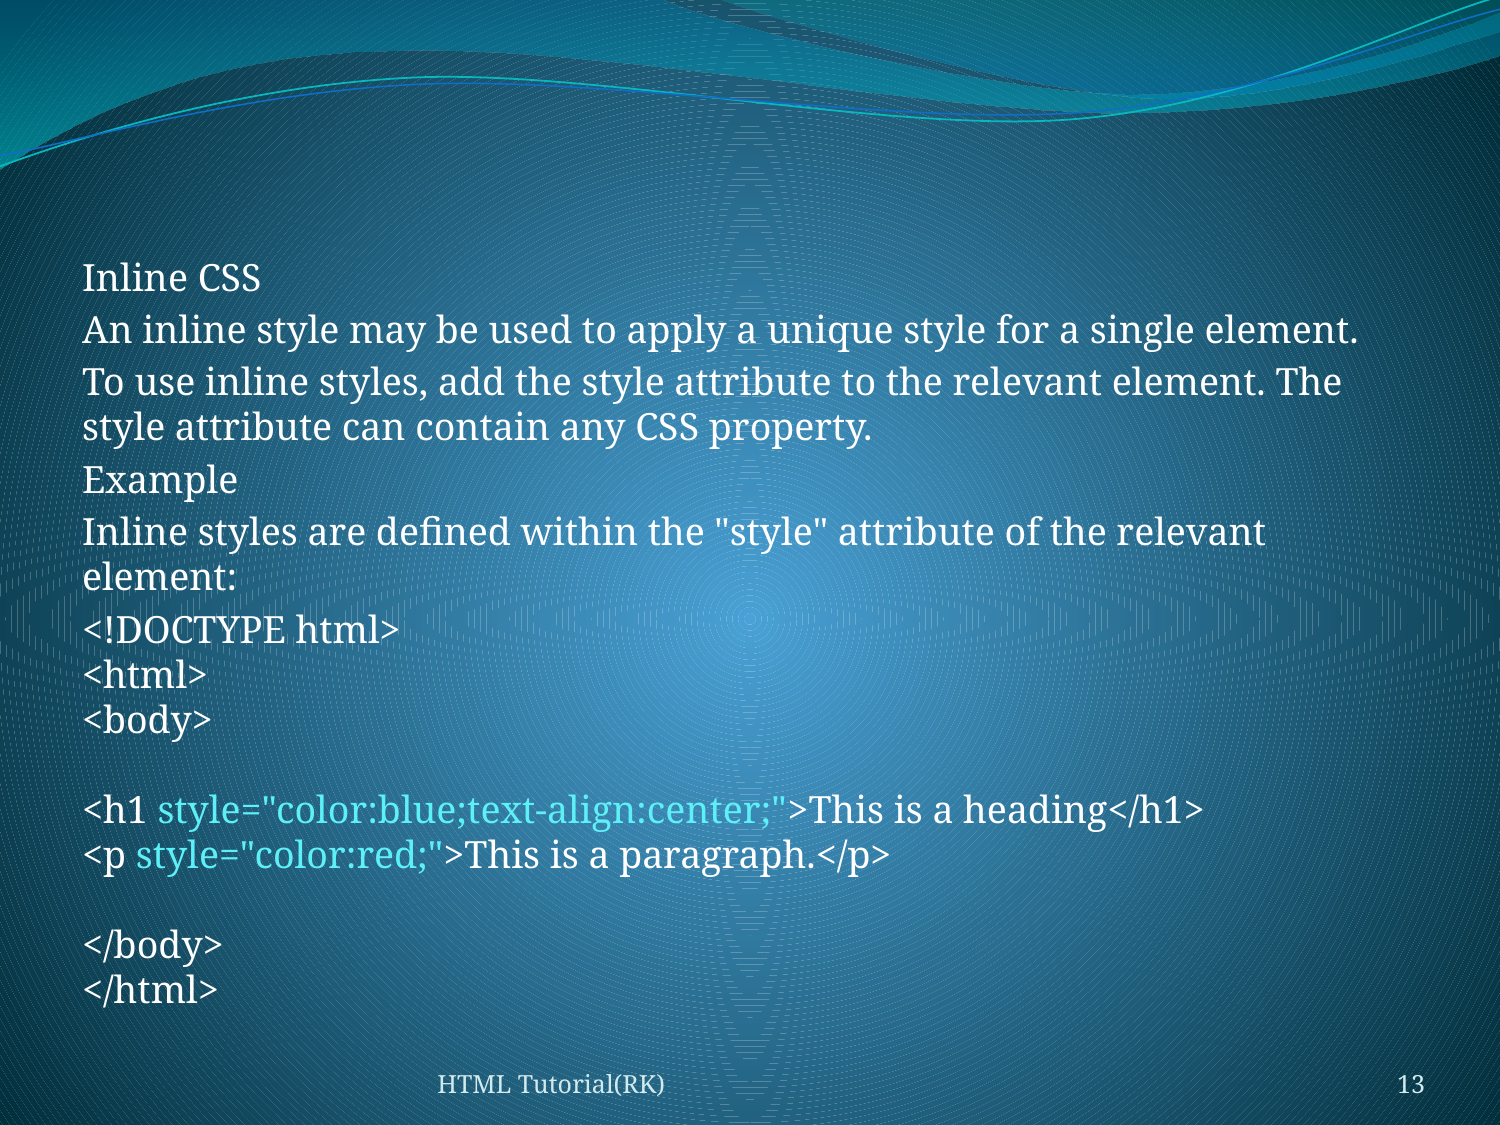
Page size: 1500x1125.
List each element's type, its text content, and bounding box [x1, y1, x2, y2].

footer HTML Tutorial(RK) [437, 1042, 988, 1103]
subtitle Inline CSS An inline style may be used to apply a unique style for a single element. To use inline styles, add the style attribute to the relevant element. The style attribute can contain any CSS property. Example Inline styles are defined within the "style" attribute of the relevant element: <!DOCTYPE html> <html> <body> <h1 style="color:blue;text-align:center;">This is a heading</h1> <p style="color:red;">This is a paragraph.</p> </body> </html> [82, 246, 1430, 1032]
slide_number 13 [1299, 1042, 1425, 1103]
